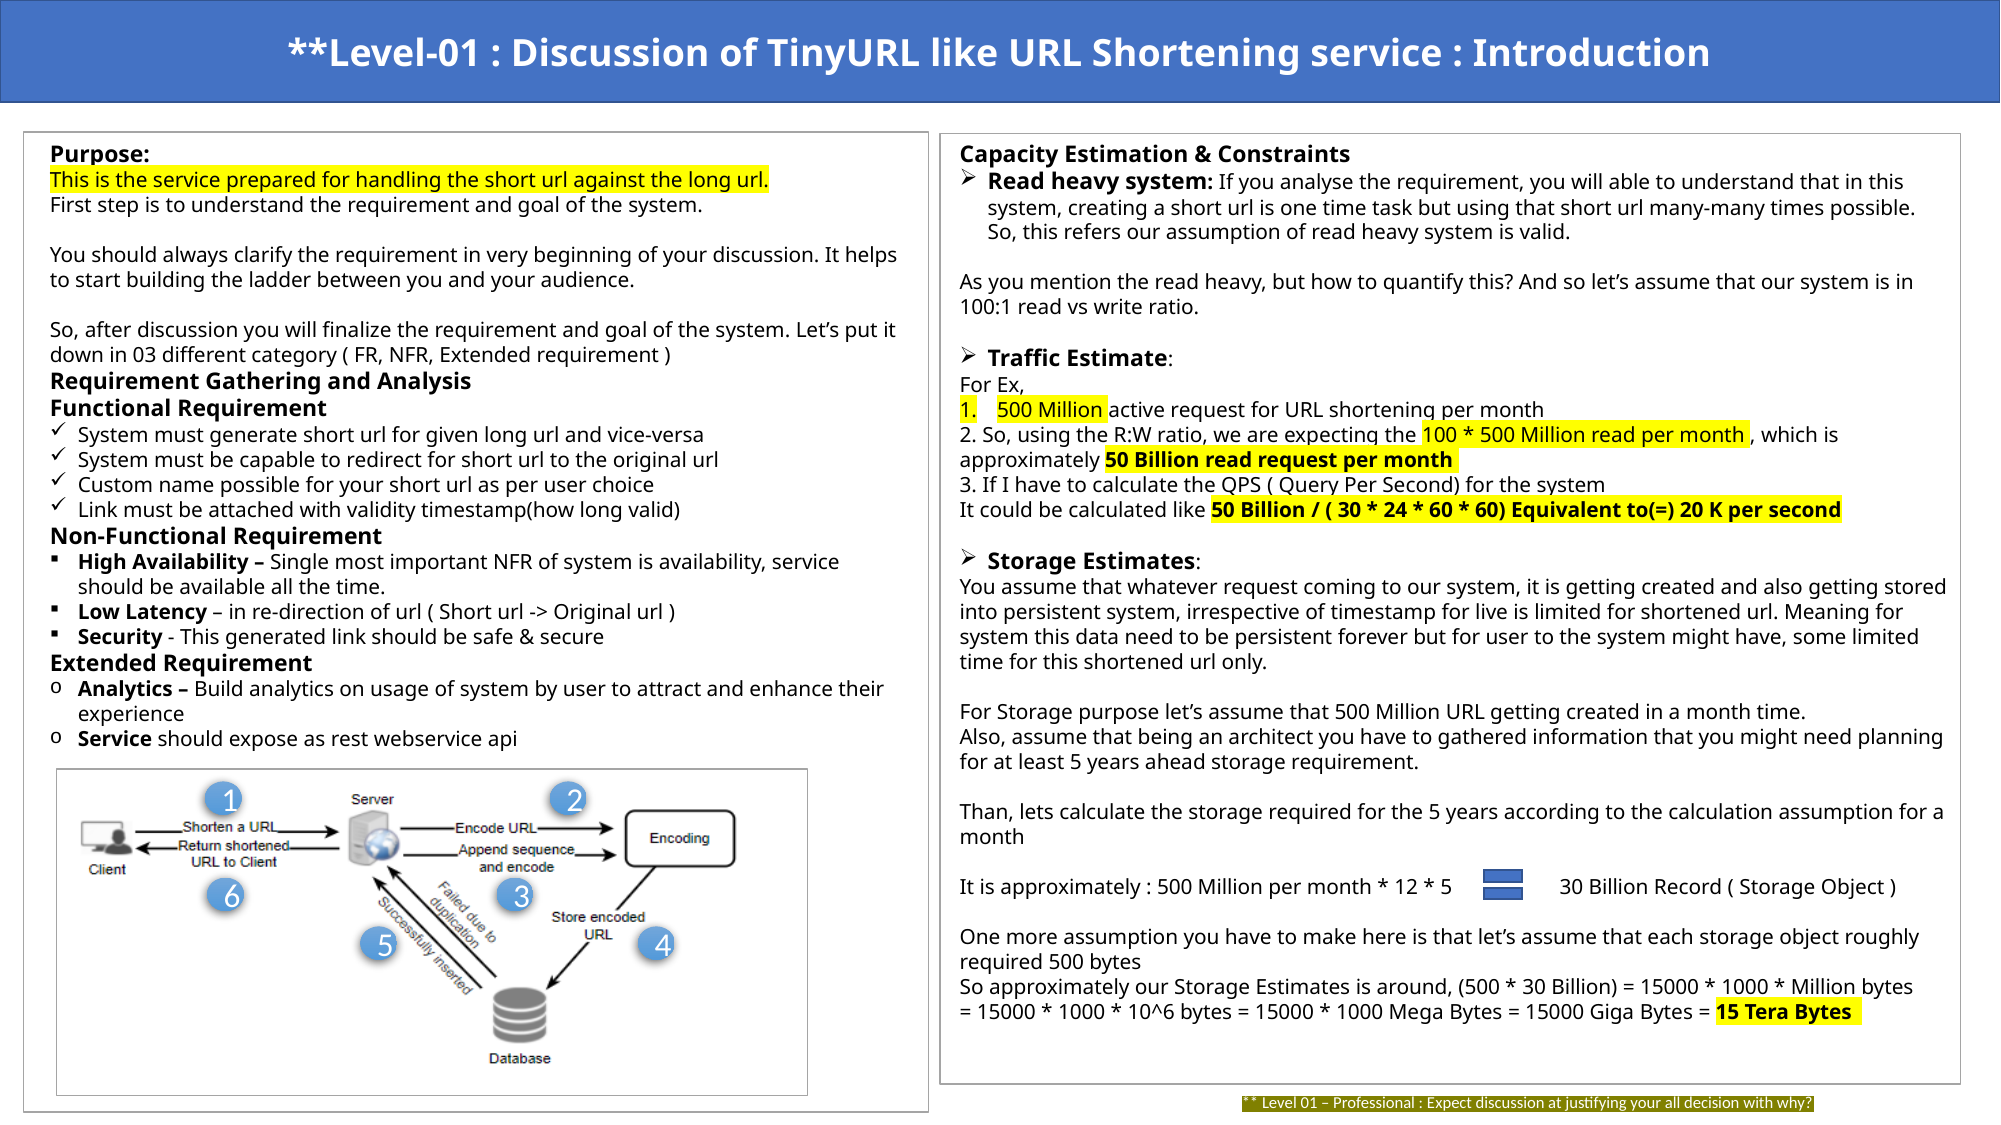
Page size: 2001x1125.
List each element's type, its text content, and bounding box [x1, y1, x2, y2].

text_box [1483, 887, 1523, 900]
text_box [23, 131, 929, 1113]
picture [58, 768, 806, 1096]
text_box ** Level 01 – Professional : Expect discussion at justifying your all decision with why? [1227, 1084, 1836, 1119]
text_box [940, 133, 1961, 1085]
text_box [1483, 869, 1523, 883]
text_box **Level-01 : Discussion of TinyURL like URL Shortening service : Introduction [0, 0, 2000, 103]
text_box Capacity Estimation & Constraints Read heavy system: If you analyse the requirement, you will able to understand that in this system, creating a short url is one time task but using that short url many-many times possible. So, this refers our assumption of read heavy system is valid. As you mention the read heavy, but how to quantify this? And so let’s assume that our system is in 100:1 read vs write ratio. Traffic Estimate: For Ex, 500 Million active request for URL shortening per month 2. So, using the R:W ratio, we are expecting the 100 * 500 Million read per month , which is approximately 50 Billion read request per month 3. If I have to calculate the QPS ( Query Per Second) for the system It could be calculated like 50 Billion / ( 30 * 24 * 60 * 60) Equivalent to(=) 20 K per second Storage Estimates: You assume that whatever request coming to our system, it is getting created and also getting stored into persistent system, irrespective of timestamp for live is limited for shortened url. Meaning for system this data need to be persistent forever but for user to the system might have, some limited time for this shortened url only. For Storage purpose let’s assume that 500 Million URL getting created in a month time. Also, assume that being an architect you have to gathered information that you might need planning for at least 5 years ahead storage requirement. Than, lets calculate the storage required for the 5 years according to the calculation assumption for a month It is approximately : 500 Million per month * 12 * 5 30 Billion Record ( Storage Object ) One more assumption you have to make here is that let’s assume that each storage object roughly required 500 bytes So approximately our Storage Estimates is around, (500 * 30 Billion) = 15000 * 1000 * Million bytes = 15000 * 1000 * 10^6 bytes = 15000 * 1000 Mega Bytes = 15000 Giga Bytes = 15 Tera Bytes [944, 131, 1965, 1086]
